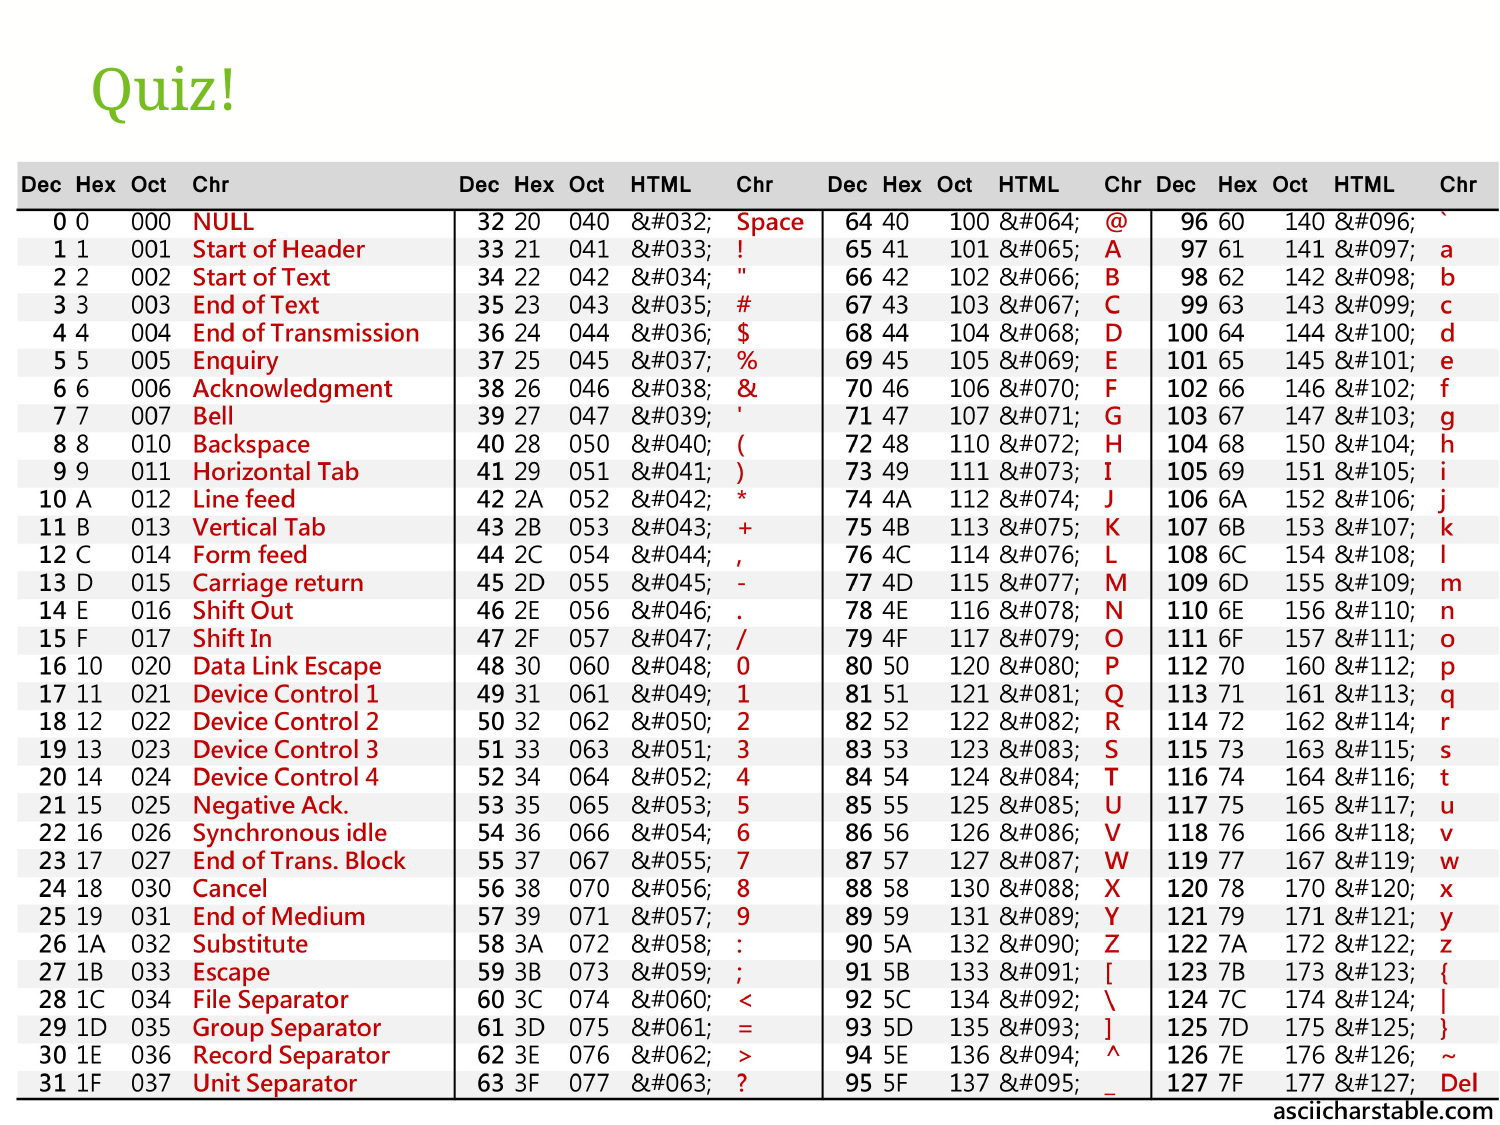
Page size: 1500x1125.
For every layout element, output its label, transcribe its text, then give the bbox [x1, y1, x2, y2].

title Quiz! [75, 45, 1425, 157]
picture [0, 159, 1500, 1125]
